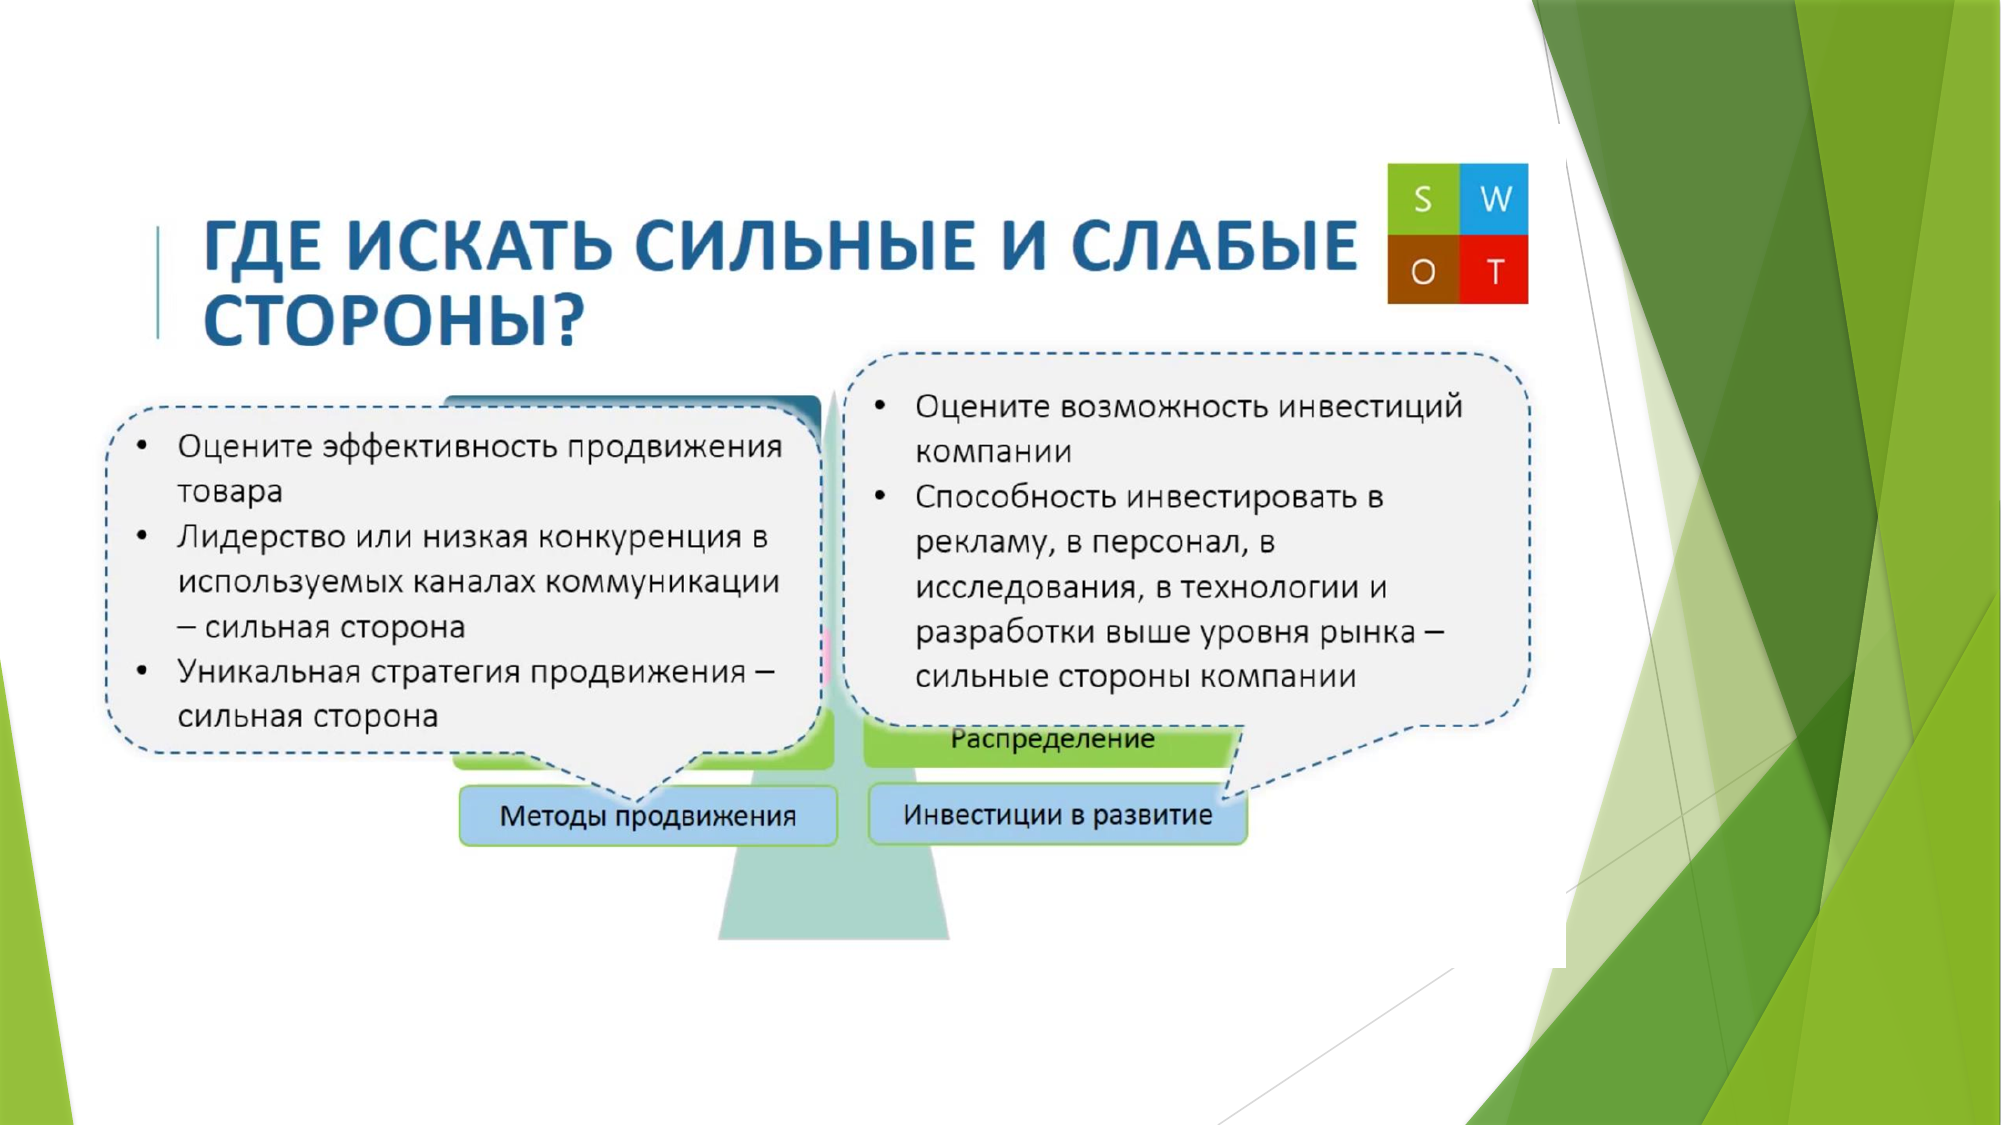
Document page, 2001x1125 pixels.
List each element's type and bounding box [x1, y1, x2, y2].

picture [64, 123, 1566, 969]
